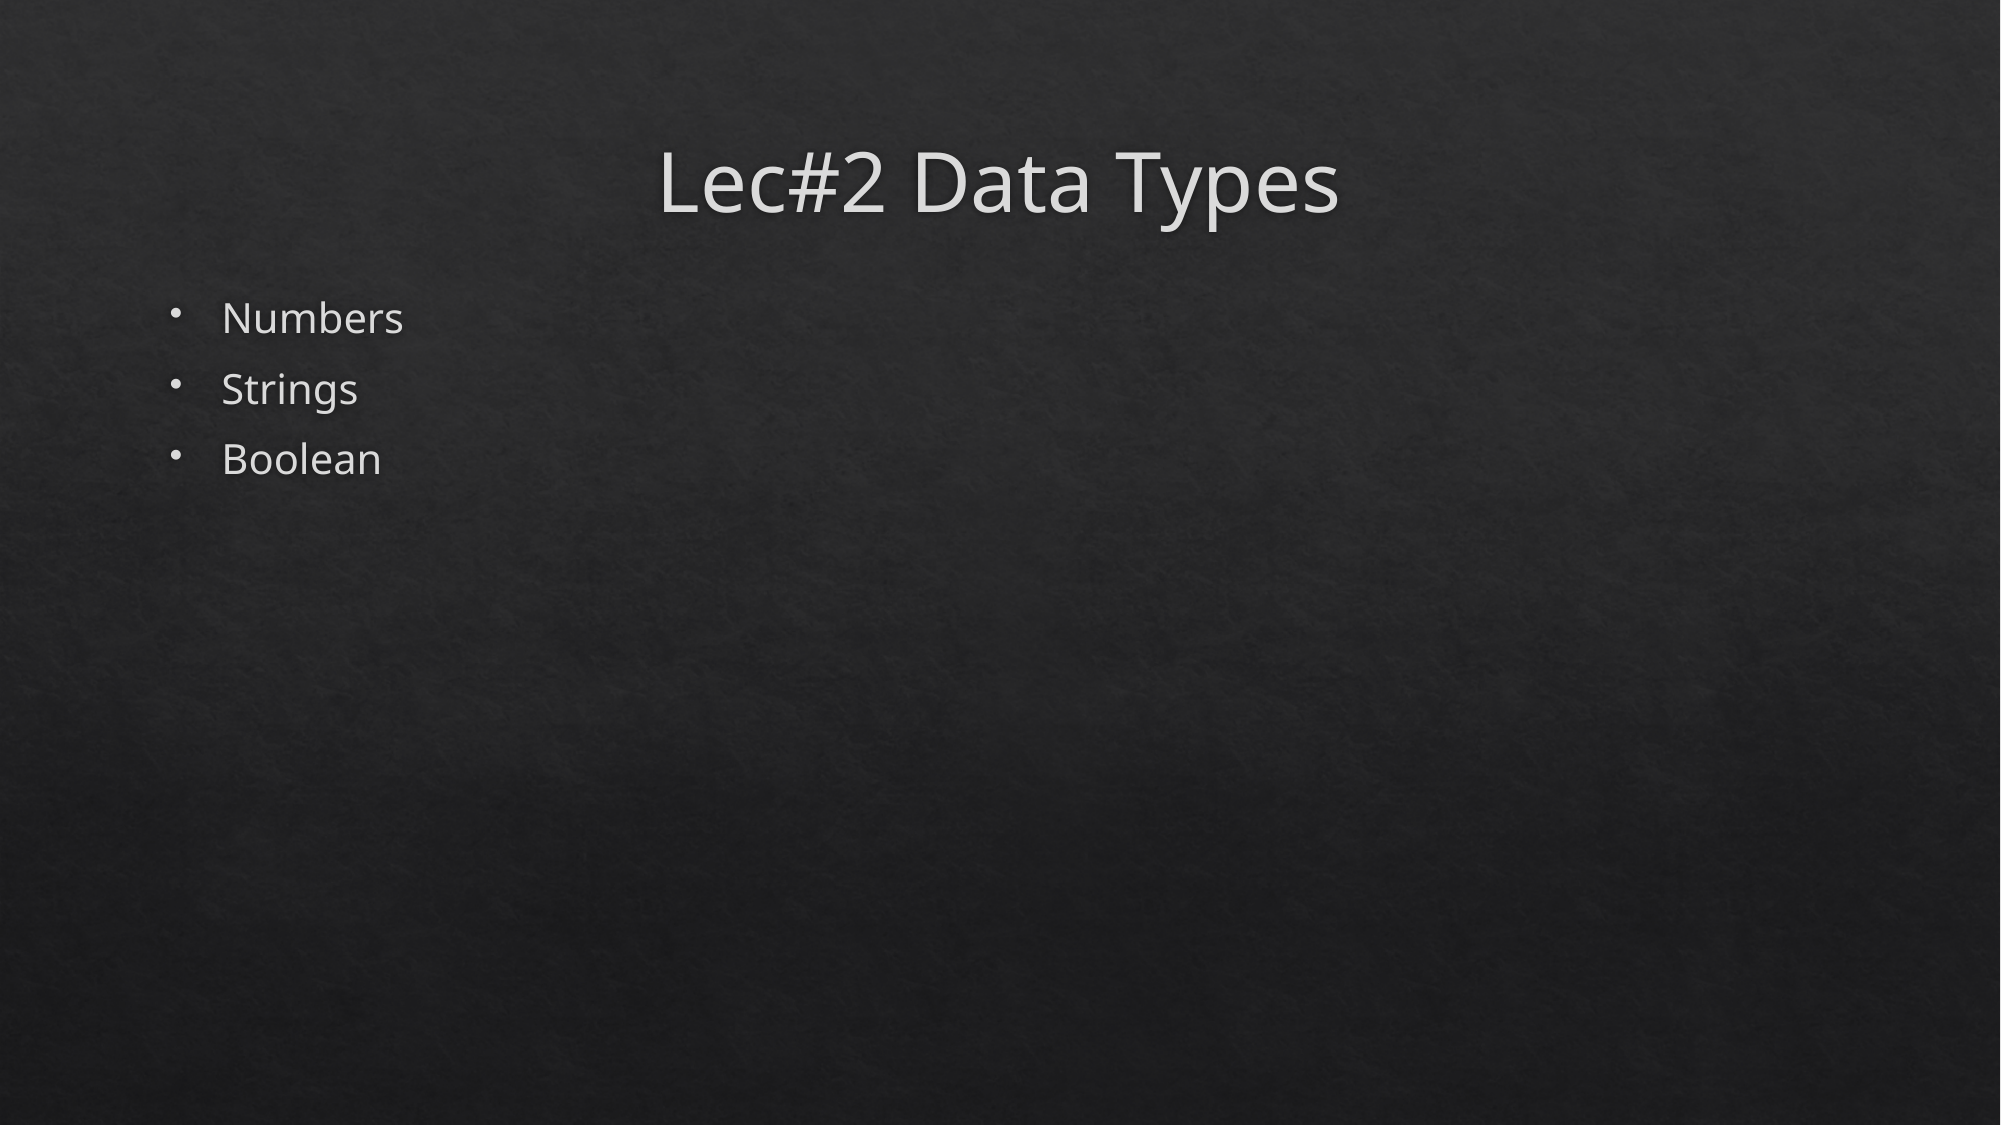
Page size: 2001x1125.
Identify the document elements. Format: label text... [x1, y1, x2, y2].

title Lec#2 Data Types [149, 99, 1849, 260]
list Numbers Strings Boolean [149, 284, 1849, 950]
